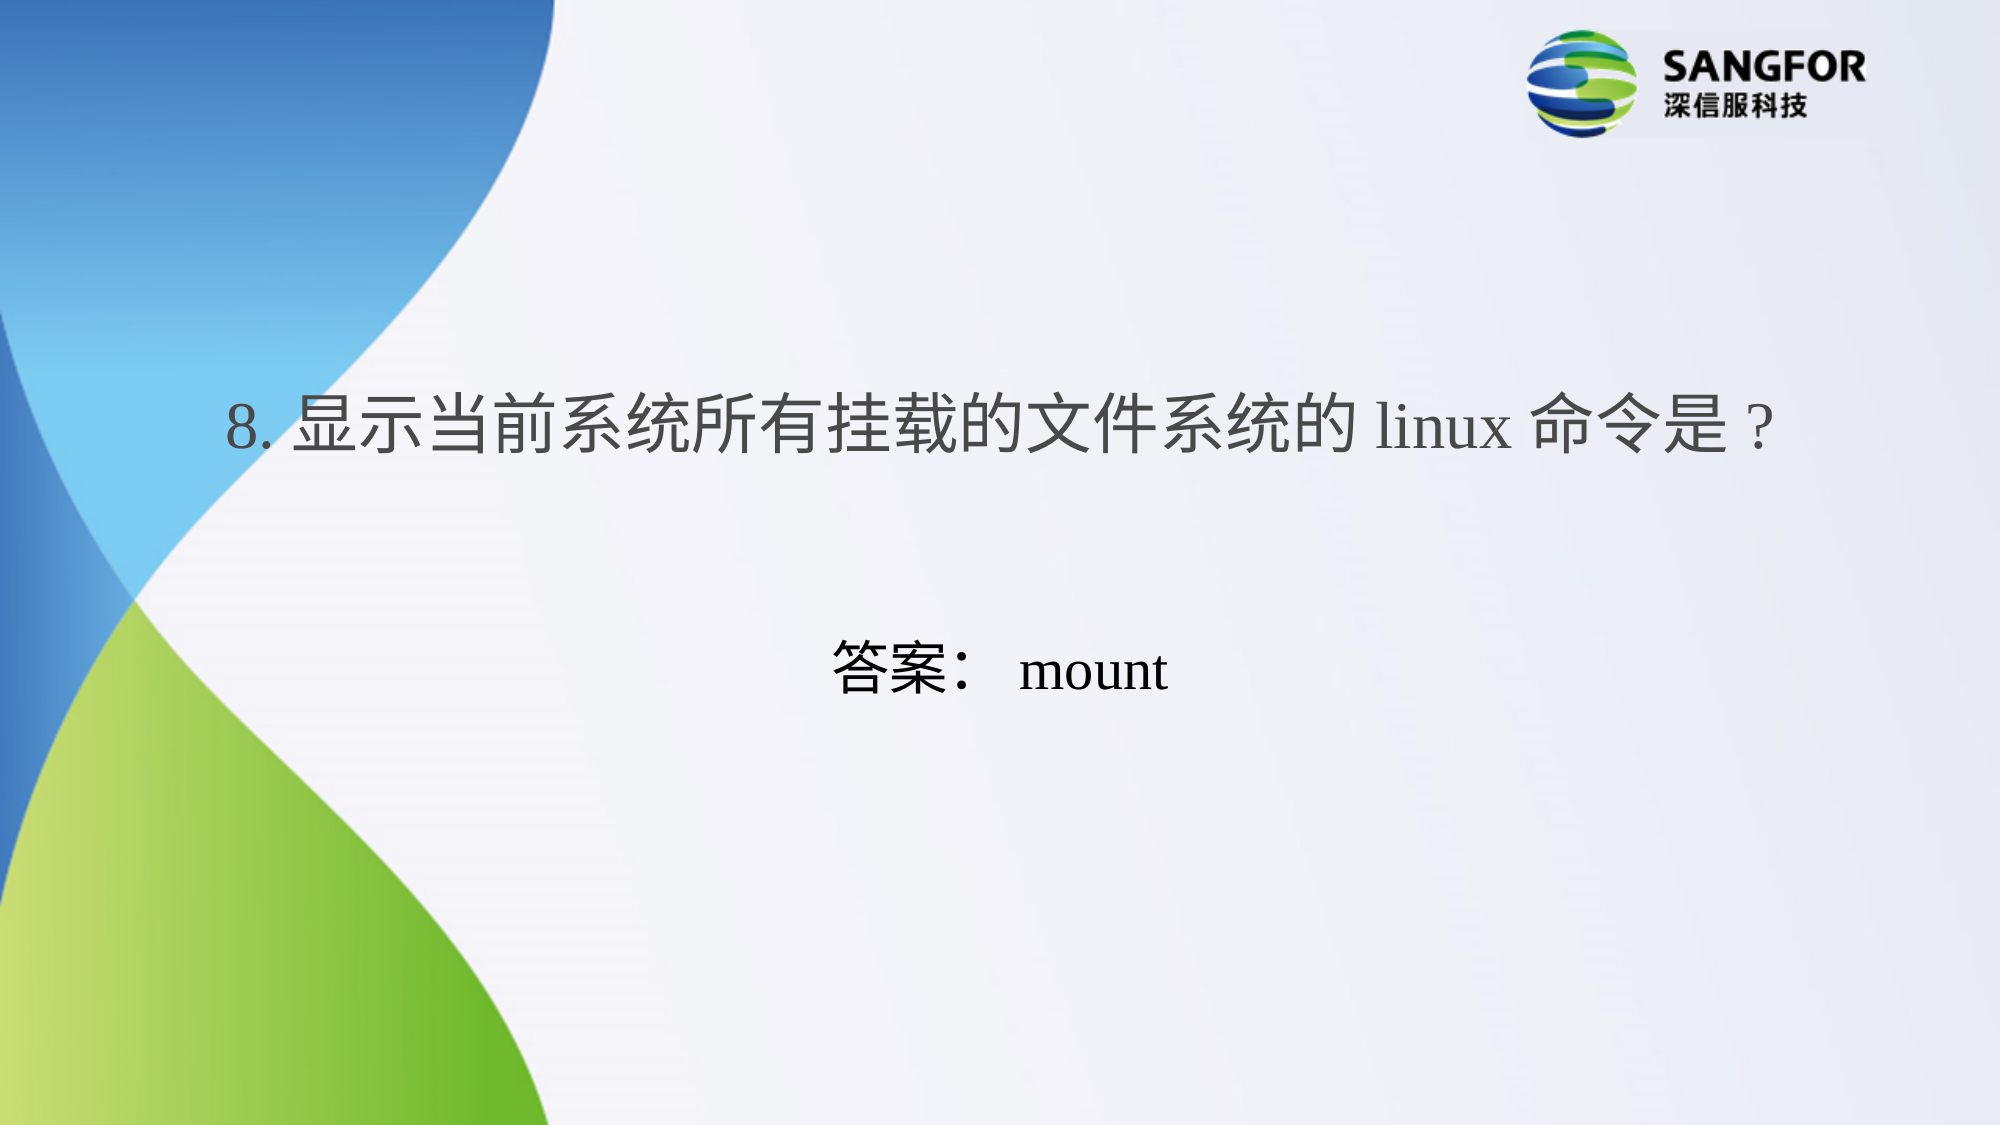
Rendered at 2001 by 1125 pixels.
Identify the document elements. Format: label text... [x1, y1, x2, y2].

picture [0, 0, 2001, 1125]
text_box 答案：mount [590, 623, 1410, 709]
text_box 8.显示当前系统所有挂载的文件系统的linux命令是? [0, 374, 2000, 469]
